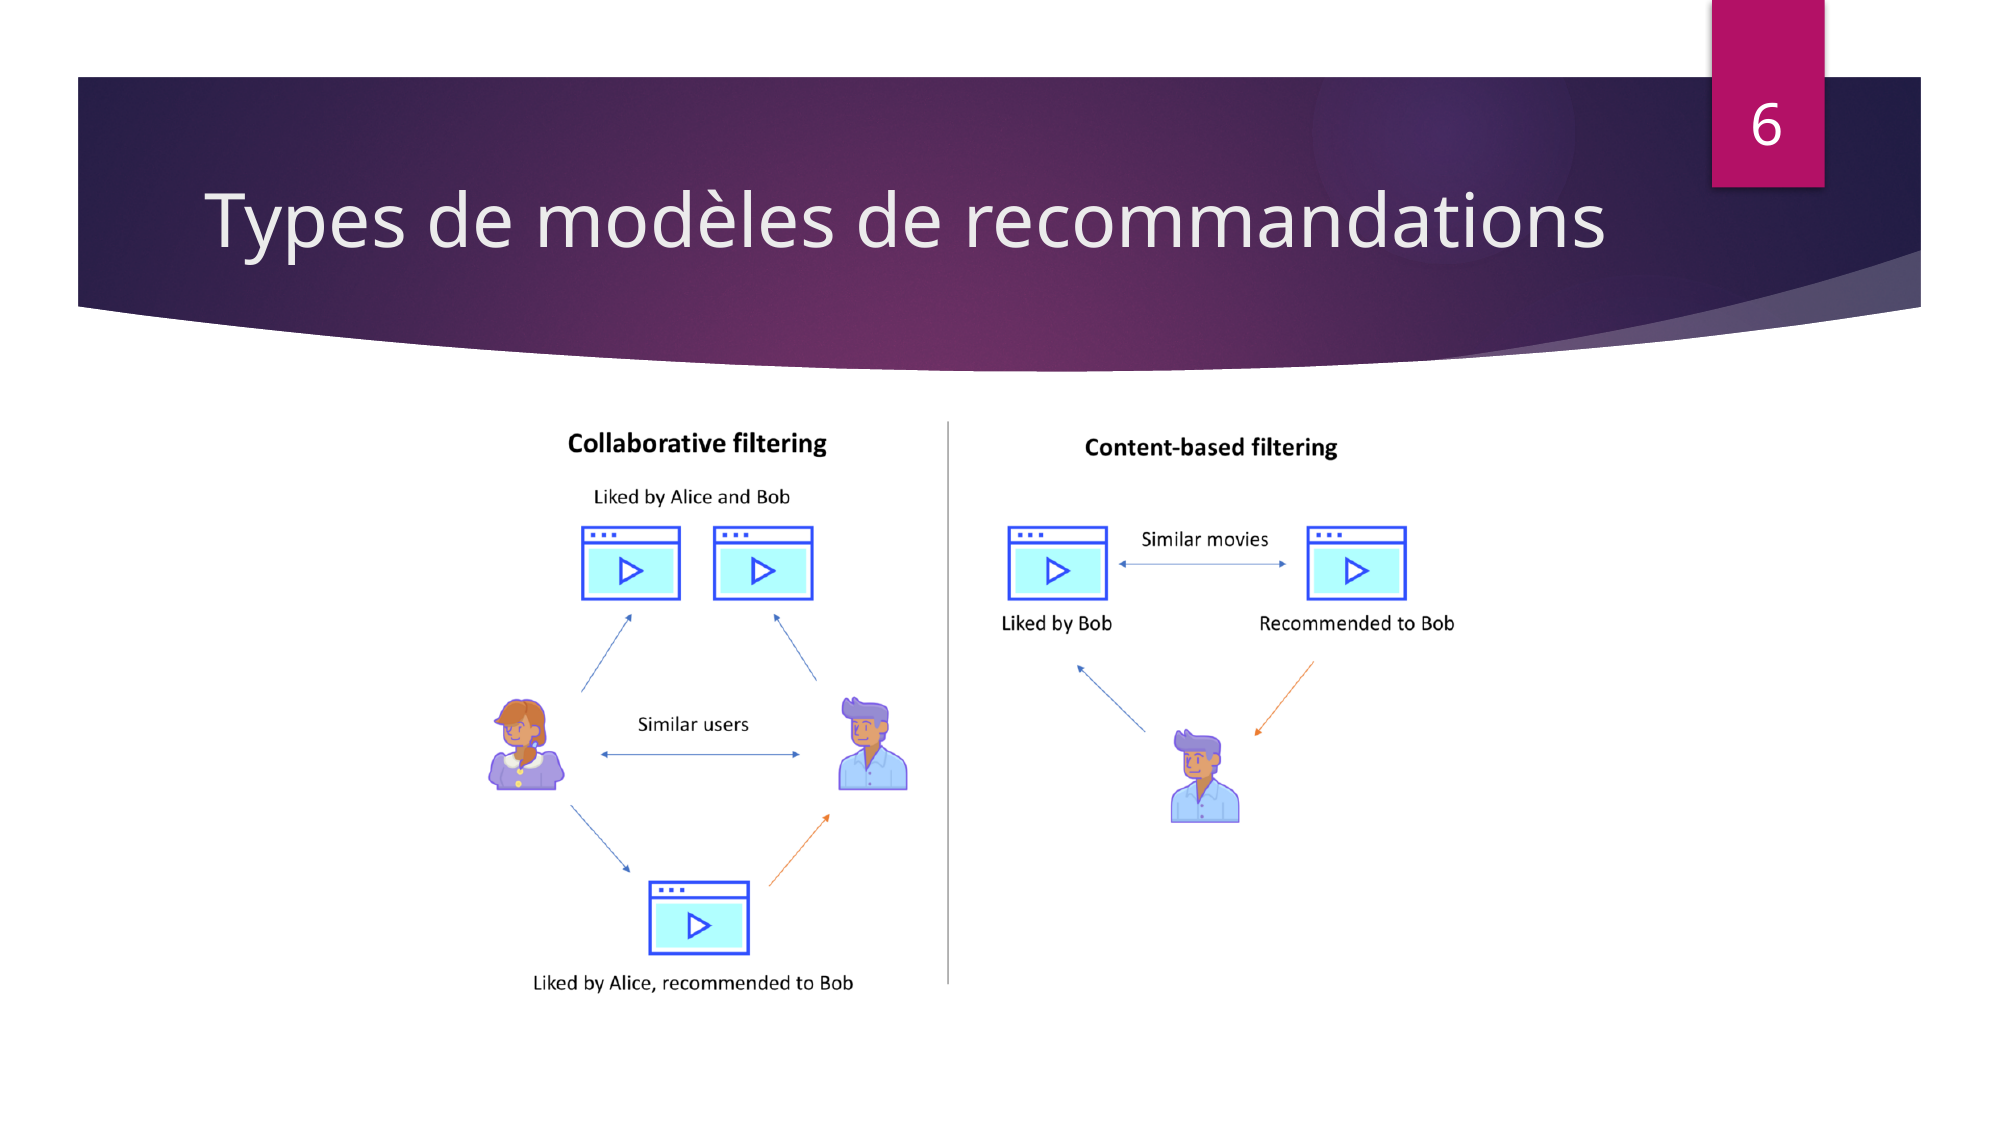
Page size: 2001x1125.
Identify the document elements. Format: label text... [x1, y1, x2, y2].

title Types de modèles de recommandations [189, 159, 1712, 276]
picture [400, 378, 1527, 1009]
slide_number 6 [1698, 48, 1836, 175]
